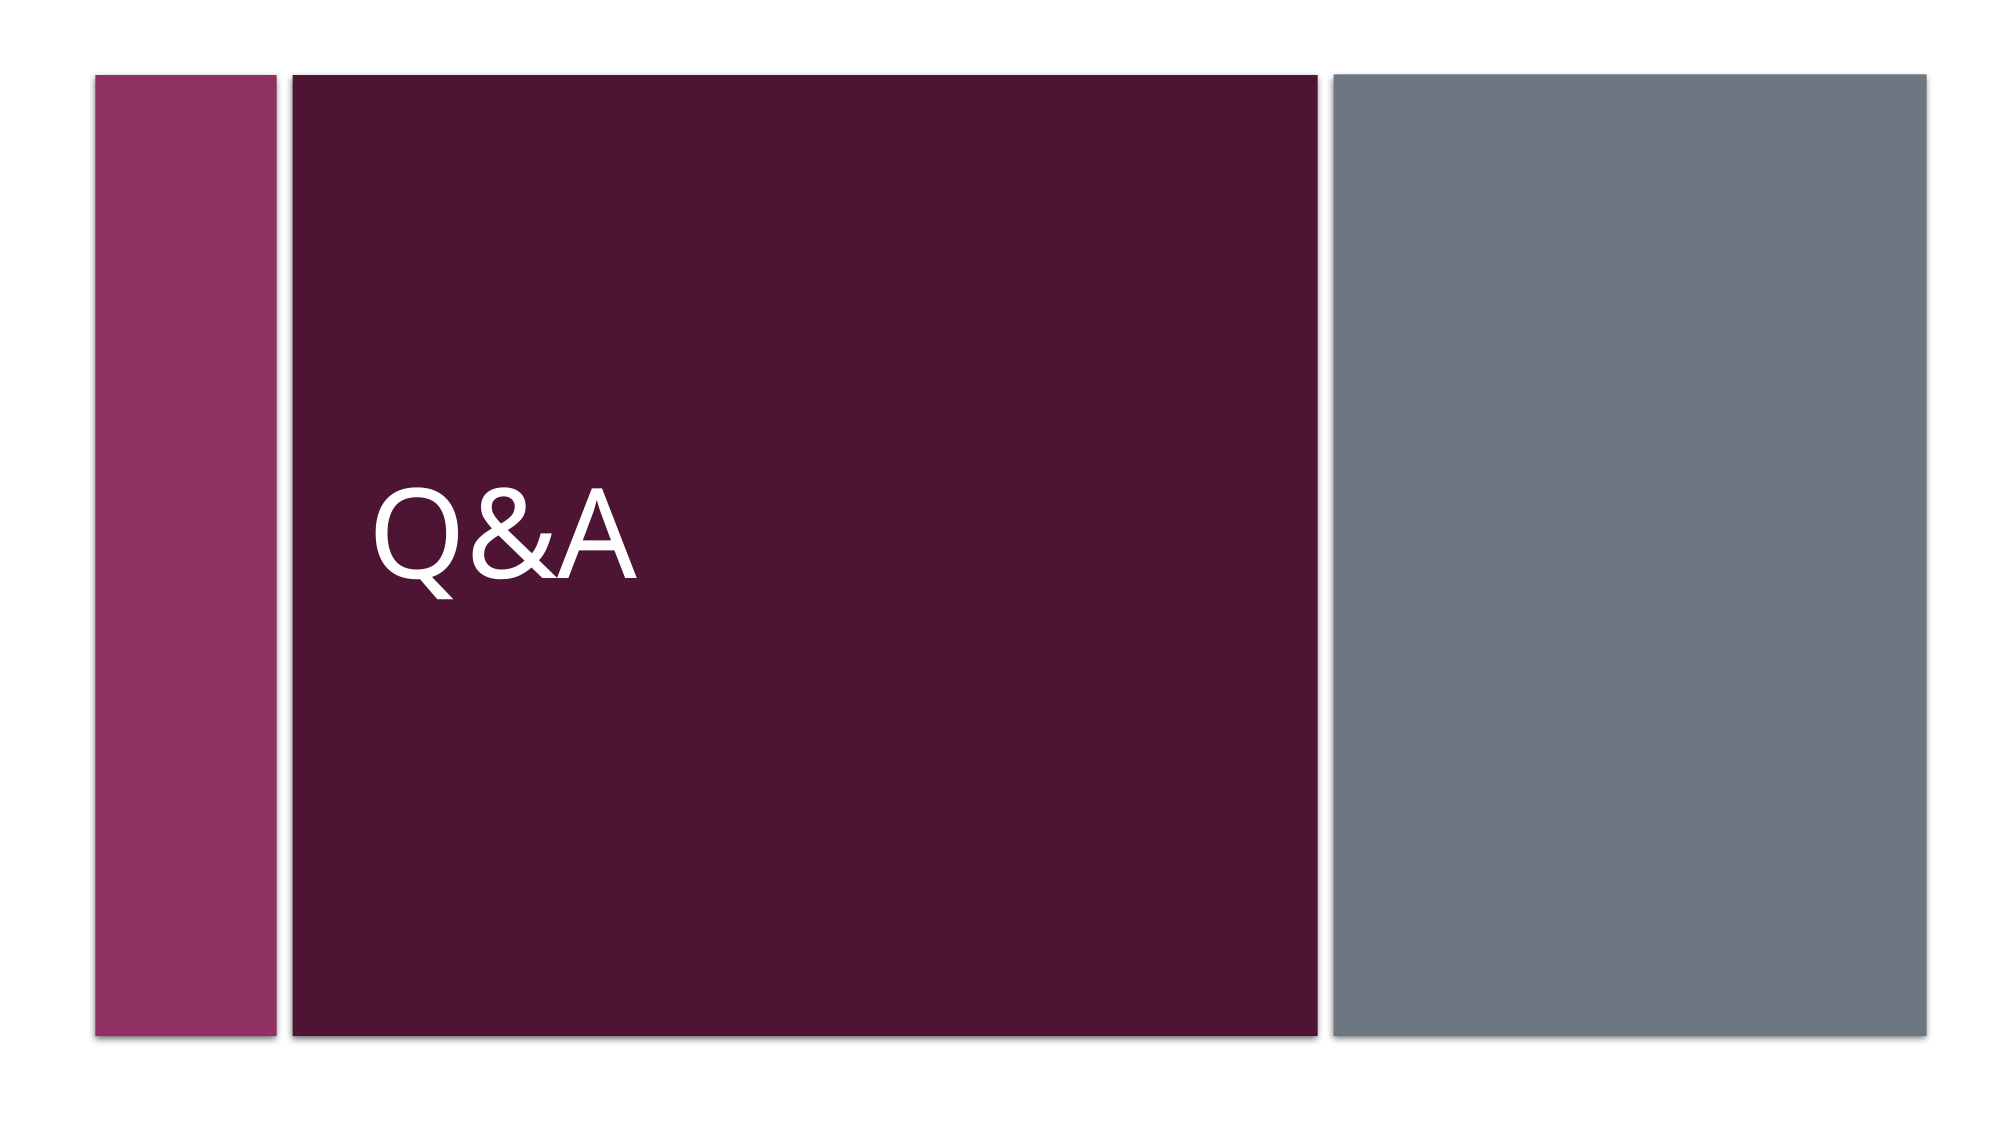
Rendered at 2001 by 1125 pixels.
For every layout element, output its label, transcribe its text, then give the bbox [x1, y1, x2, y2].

title Q&A [353, 139, 1261, 918]
text_box [1333, 73, 1928, 1037]
text_box [292, 74, 1319, 1037]
text_box [94, 74, 278, 1037]
text_box [0, 0, 2000, 1125]
